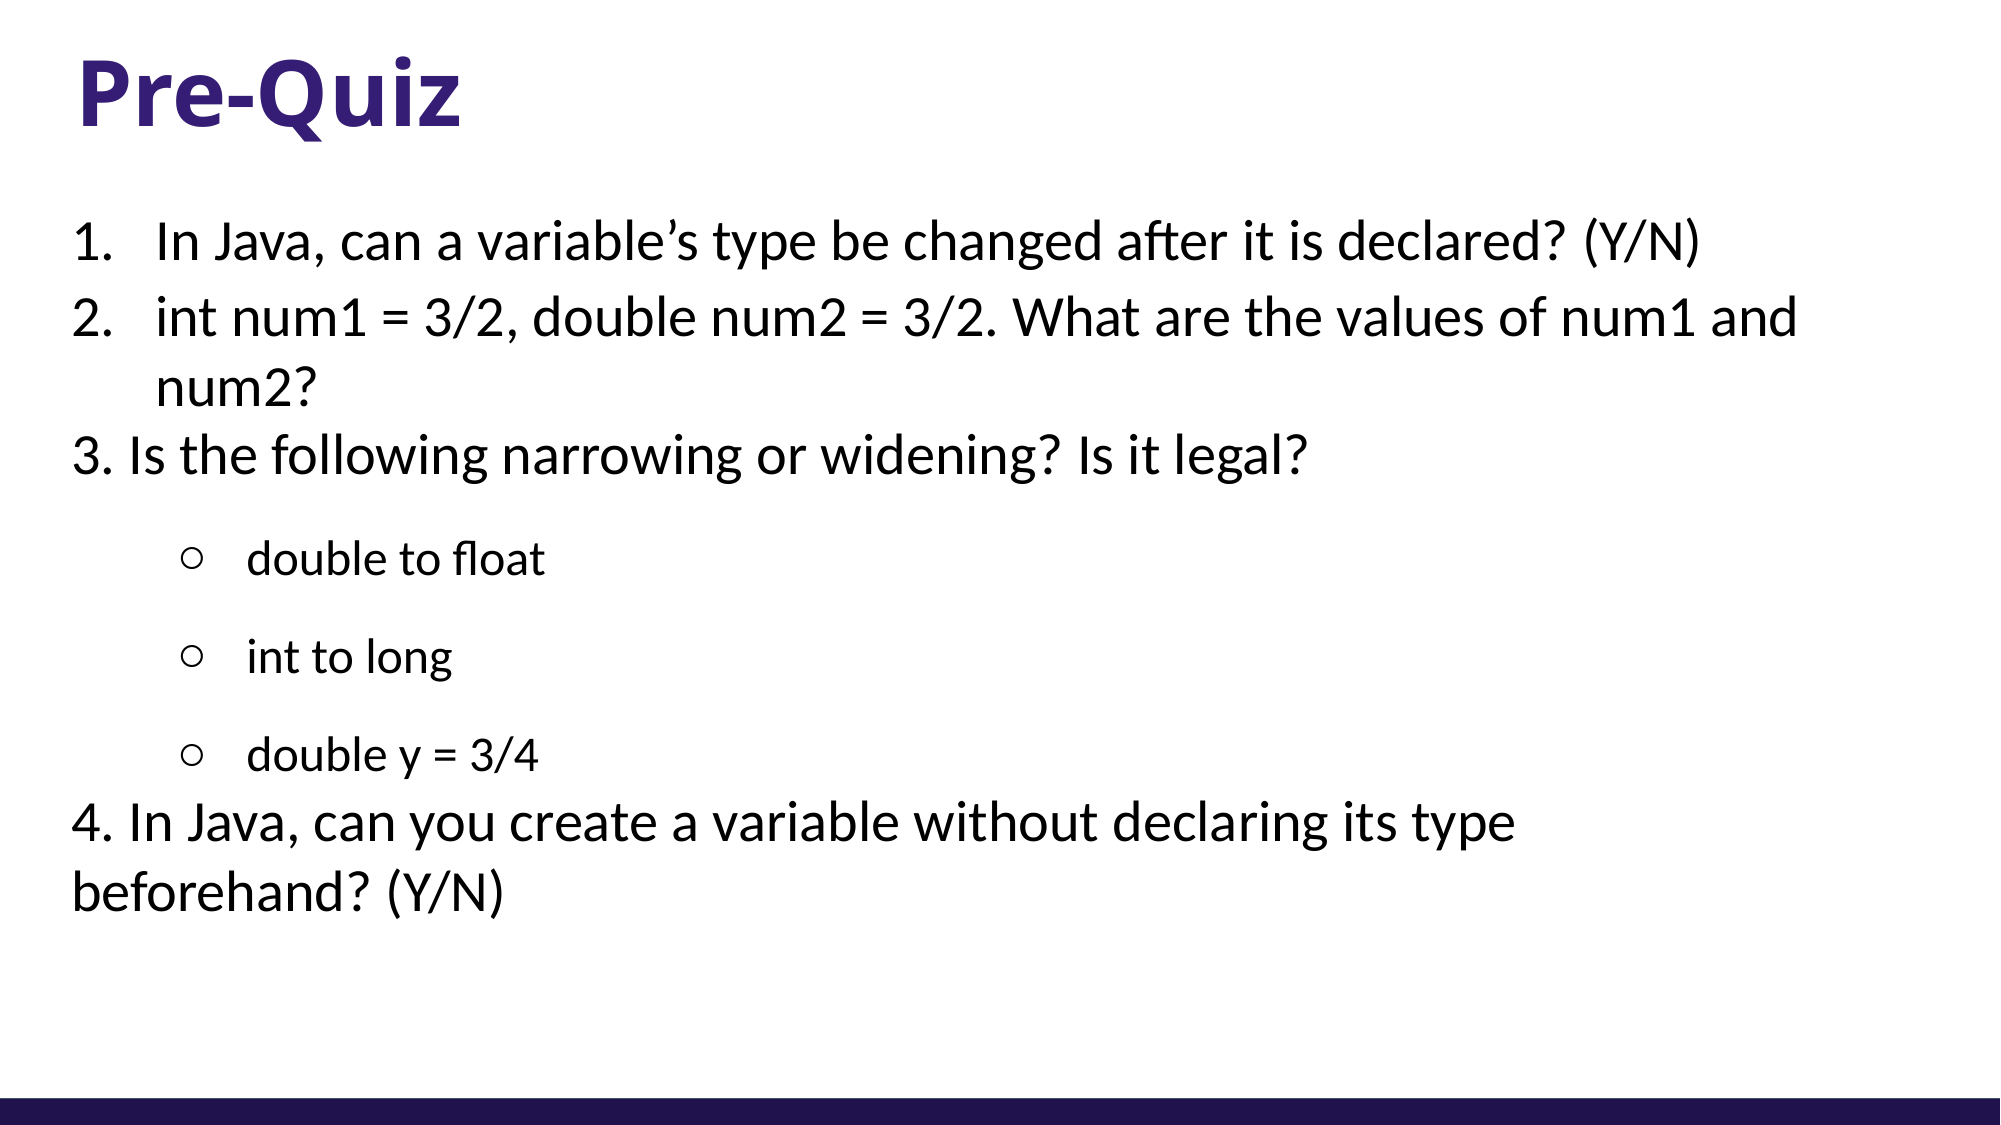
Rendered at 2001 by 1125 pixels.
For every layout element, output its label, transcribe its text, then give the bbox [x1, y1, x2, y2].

title Pre-Quiz [55, 27, 1919, 183]
list In Java, can a variable’s type be changed after it is declared? (Y/N) int num1 = 3/2, double num2 = 3/2. What are the values of num1 and num2? 3. Is the following narrowing or widening? Is it legal? double to float int to long double y = 3/4 4. In Java, can you create a variable without declaring its type beforehand? (Y/N) [26, 182, 1918, 1098]
text_box [0, 1098, 2000, 1125]
